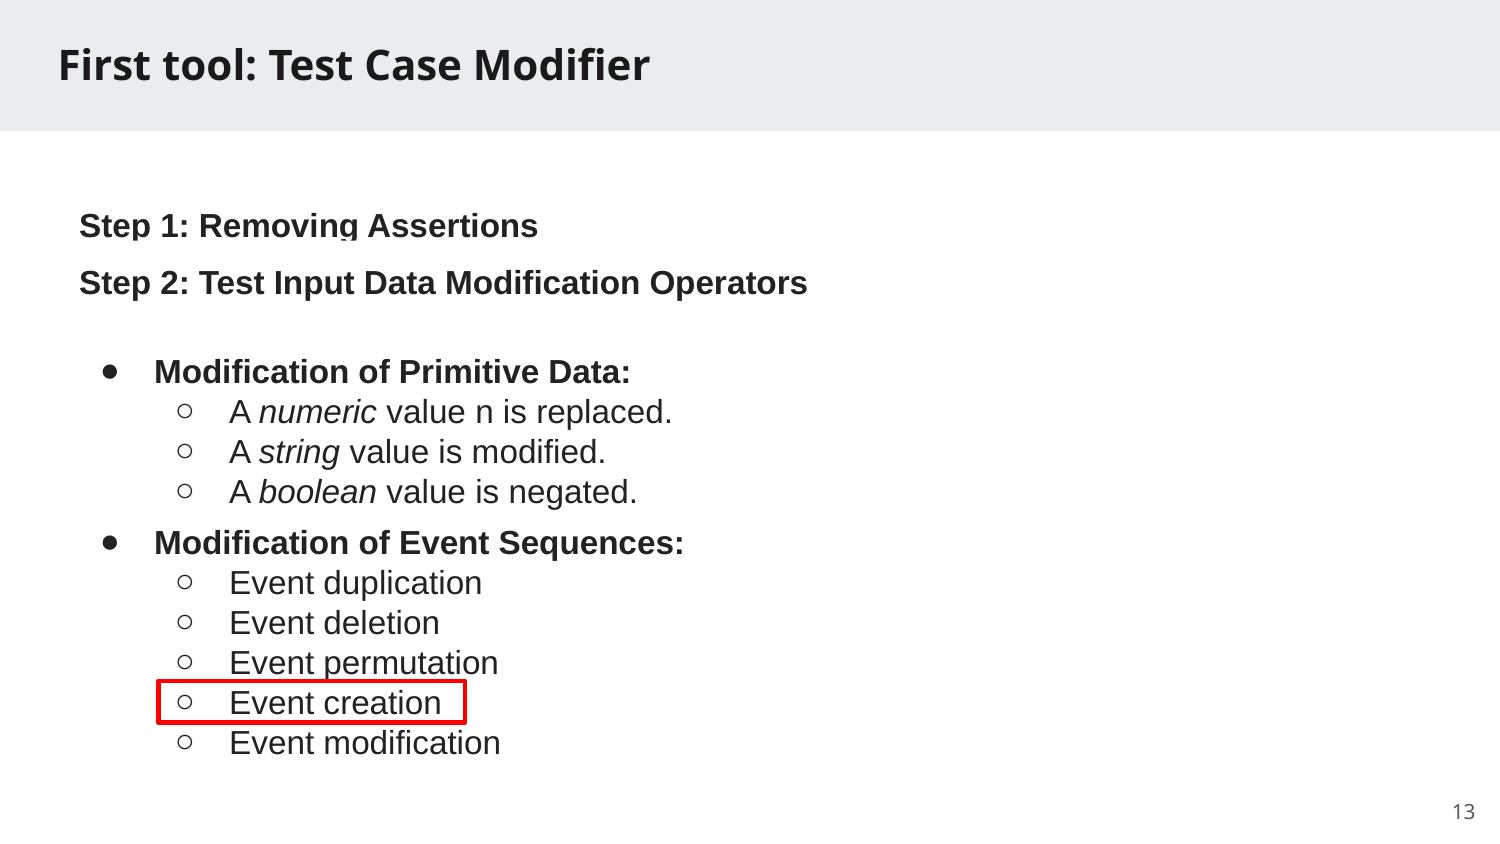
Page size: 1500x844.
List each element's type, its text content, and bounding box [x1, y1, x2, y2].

title First tool: Test Case Modifier [42, 20, 1304, 109]
list Modification of Primitive Data: A numeric value n is replaced. A string value is modified. A boolean value is negated. [64, 329, 1372, 526]
text_box Modification of Event Sequences: Event duplication Event deletion Event permutation Event creation Event modification [64, 506, 882, 776]
text_box Step 2: Test Input Data Modification Operators [64, 240, 848, 317]
slide_number 13 [1400, 779, 1491, 844]
text_box Step 1: Removing Assertions [64, 183, 655, 240]
text_box [158, 680, 466, 723]
